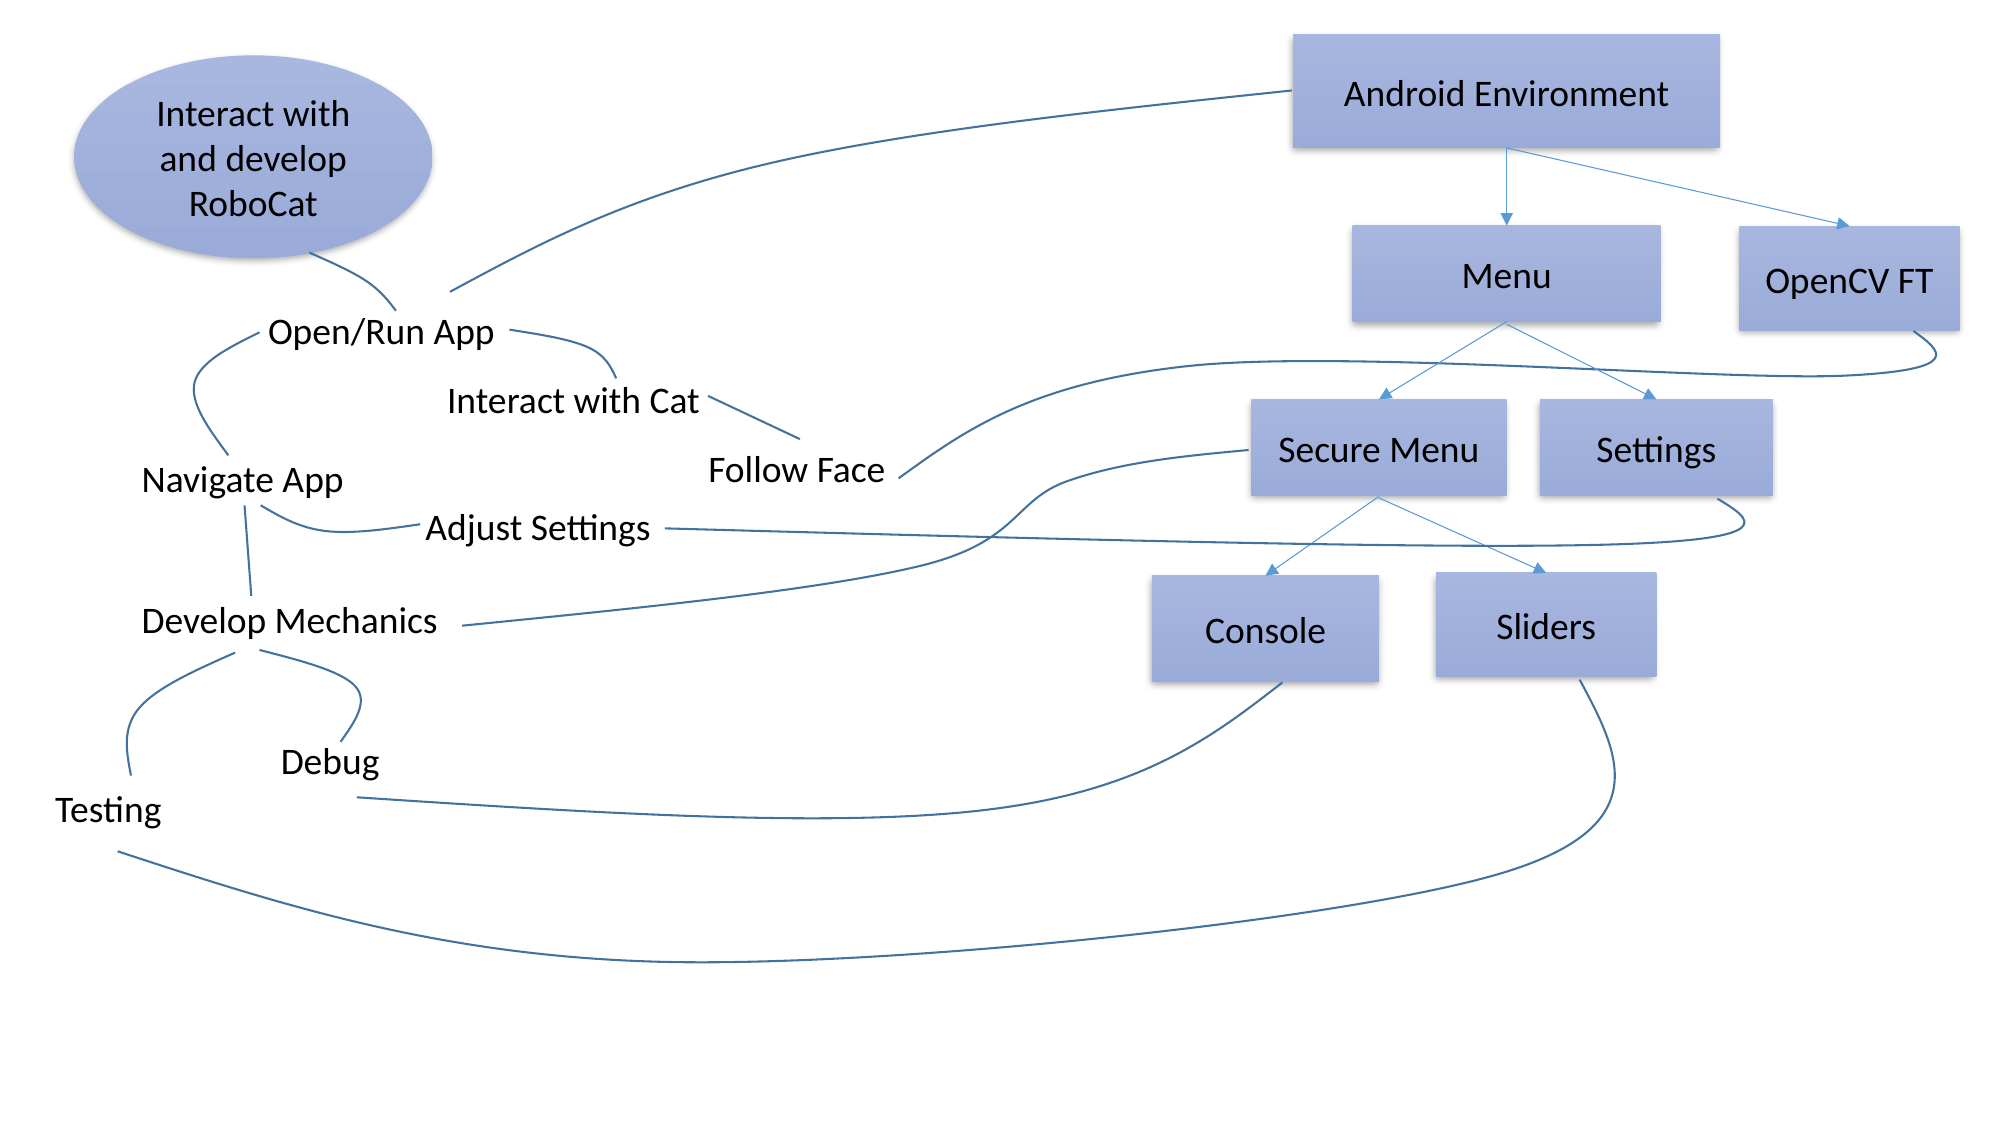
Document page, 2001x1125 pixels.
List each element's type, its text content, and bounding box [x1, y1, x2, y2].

text_box Develop Mechanics [126, 588, 480, 649]
text_box [356, 681, 1284, 820]
text_box [462, 448, 1249, 627]
text_box Settings [1539, 399, 1773, 496]
text_box Navigate App [126, 447, 433, 507]
text_box Interact with Cat [432, 368, 738, 429]
text_box [260, 504, 421, 534]
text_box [1265, 496, 1379, 576]
text_box OpenCV FT [1739, 226, 1960, 331]
text_box Console [1151, 575, 1379, 682]
text_box [192, 331, 260, 456]
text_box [1378, 497, 1547, 573]
text_box Menu [1352, 225, 1661, 322]
text_box Testing [40, 777, 215, 838]
text_box Open/Run App [253, 299, 559, 360]
text_box [509, 328, 618, 379]
text_box Sliders [1436, 572, 1657, 677]
text_box [449, 89, 1292, 293]
text_box [992, 511, 1265, 545]
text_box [1506, 324, 1657, 400]
text_box Follow Face [693, 438, 925, 498]
text_box Secure Menu [1251, 400, 1507, 496]
text_box Adjust Settings [410, 495, 718, 555]
text_box Android Environment [1293, 34, 1721, 148]
text_box [1547, 497, 1746, 547]
text_box Debug [266, 729, 441, 790]
text_box [125, 651, 236, 776]
text_box [259, 648, 362, 743]
text_box [117, 679, 1616, 964]
text_box [707, 394, 801, 441]
text_box [664, 520, 930, 535]
text_box [309, 251, 397, 312]
text_box [1657, 330, 1938, 378]
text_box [1506, 147, 1850, 227]
text_box [243, 505, 253, 597]
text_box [1378, 321, 1507, 400]
text_box [898, 360, 1439, 480]
text_box Interact with and develop RoboCat [73, 54, 433, 259]
